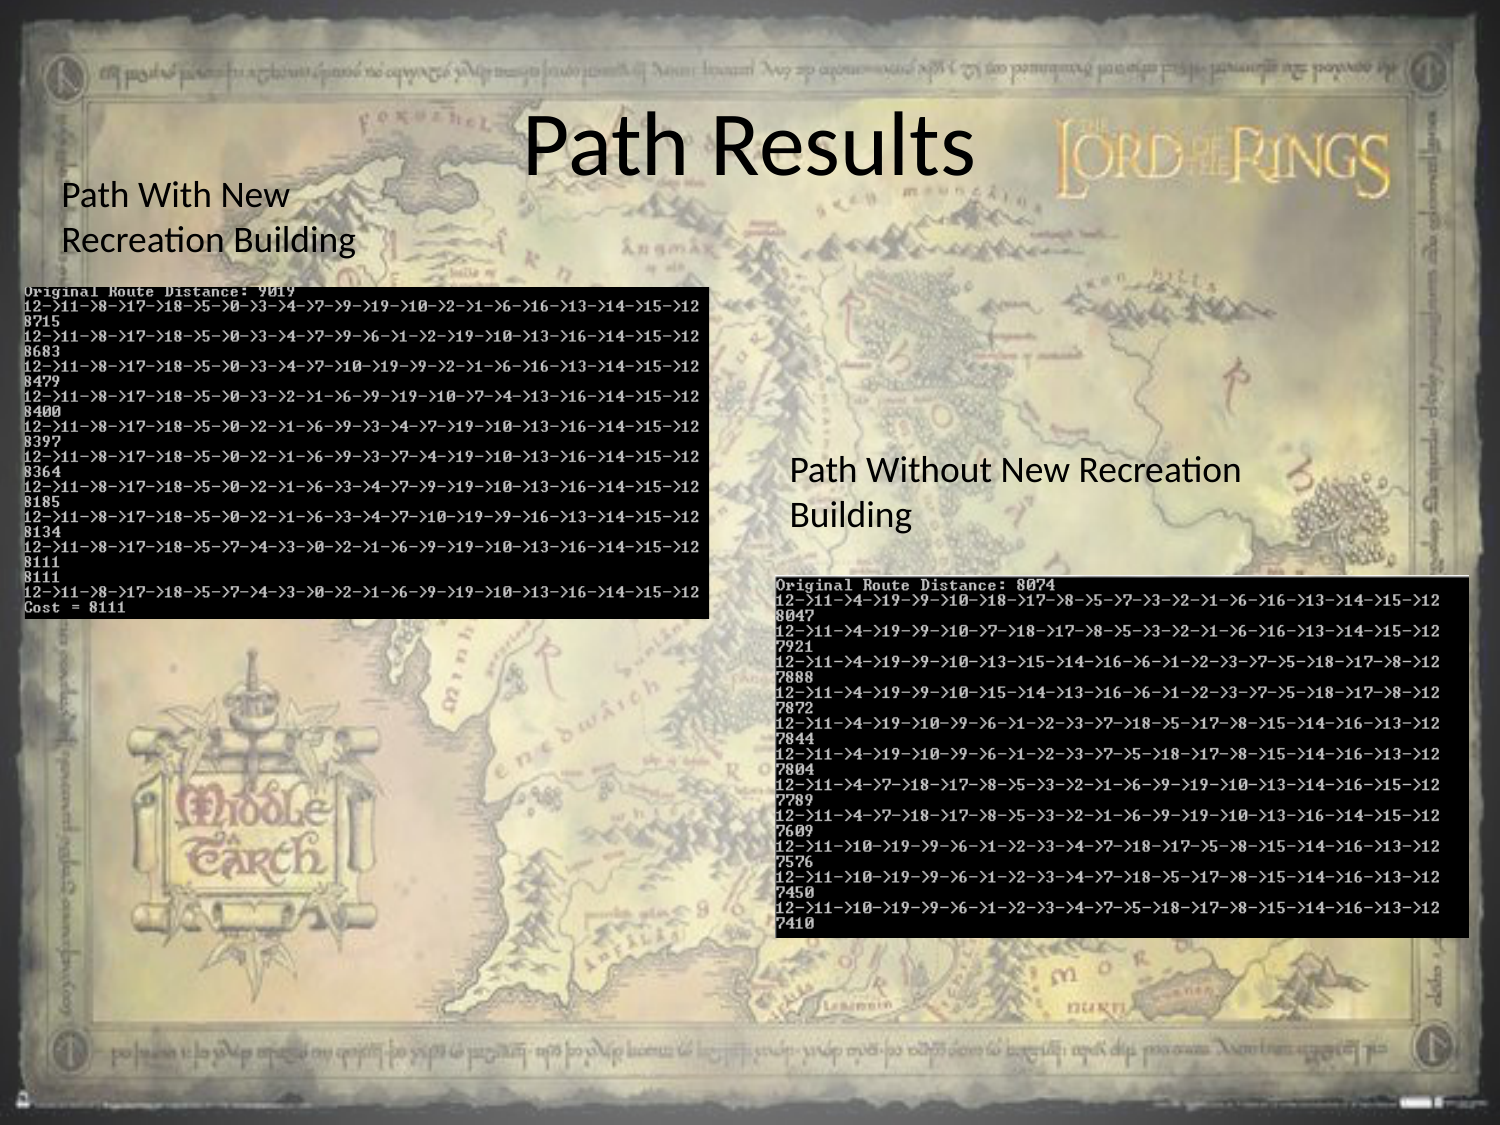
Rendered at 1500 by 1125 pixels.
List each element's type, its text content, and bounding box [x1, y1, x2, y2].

text_box Path Without New Recreation Building [774, 437, 1288, 543]
title Path Results [75, 45, 1425, 233]
picture [0, 0, 1500, 1125]
text_box Path With New Recreation Building [46, 162, 397, 268]
